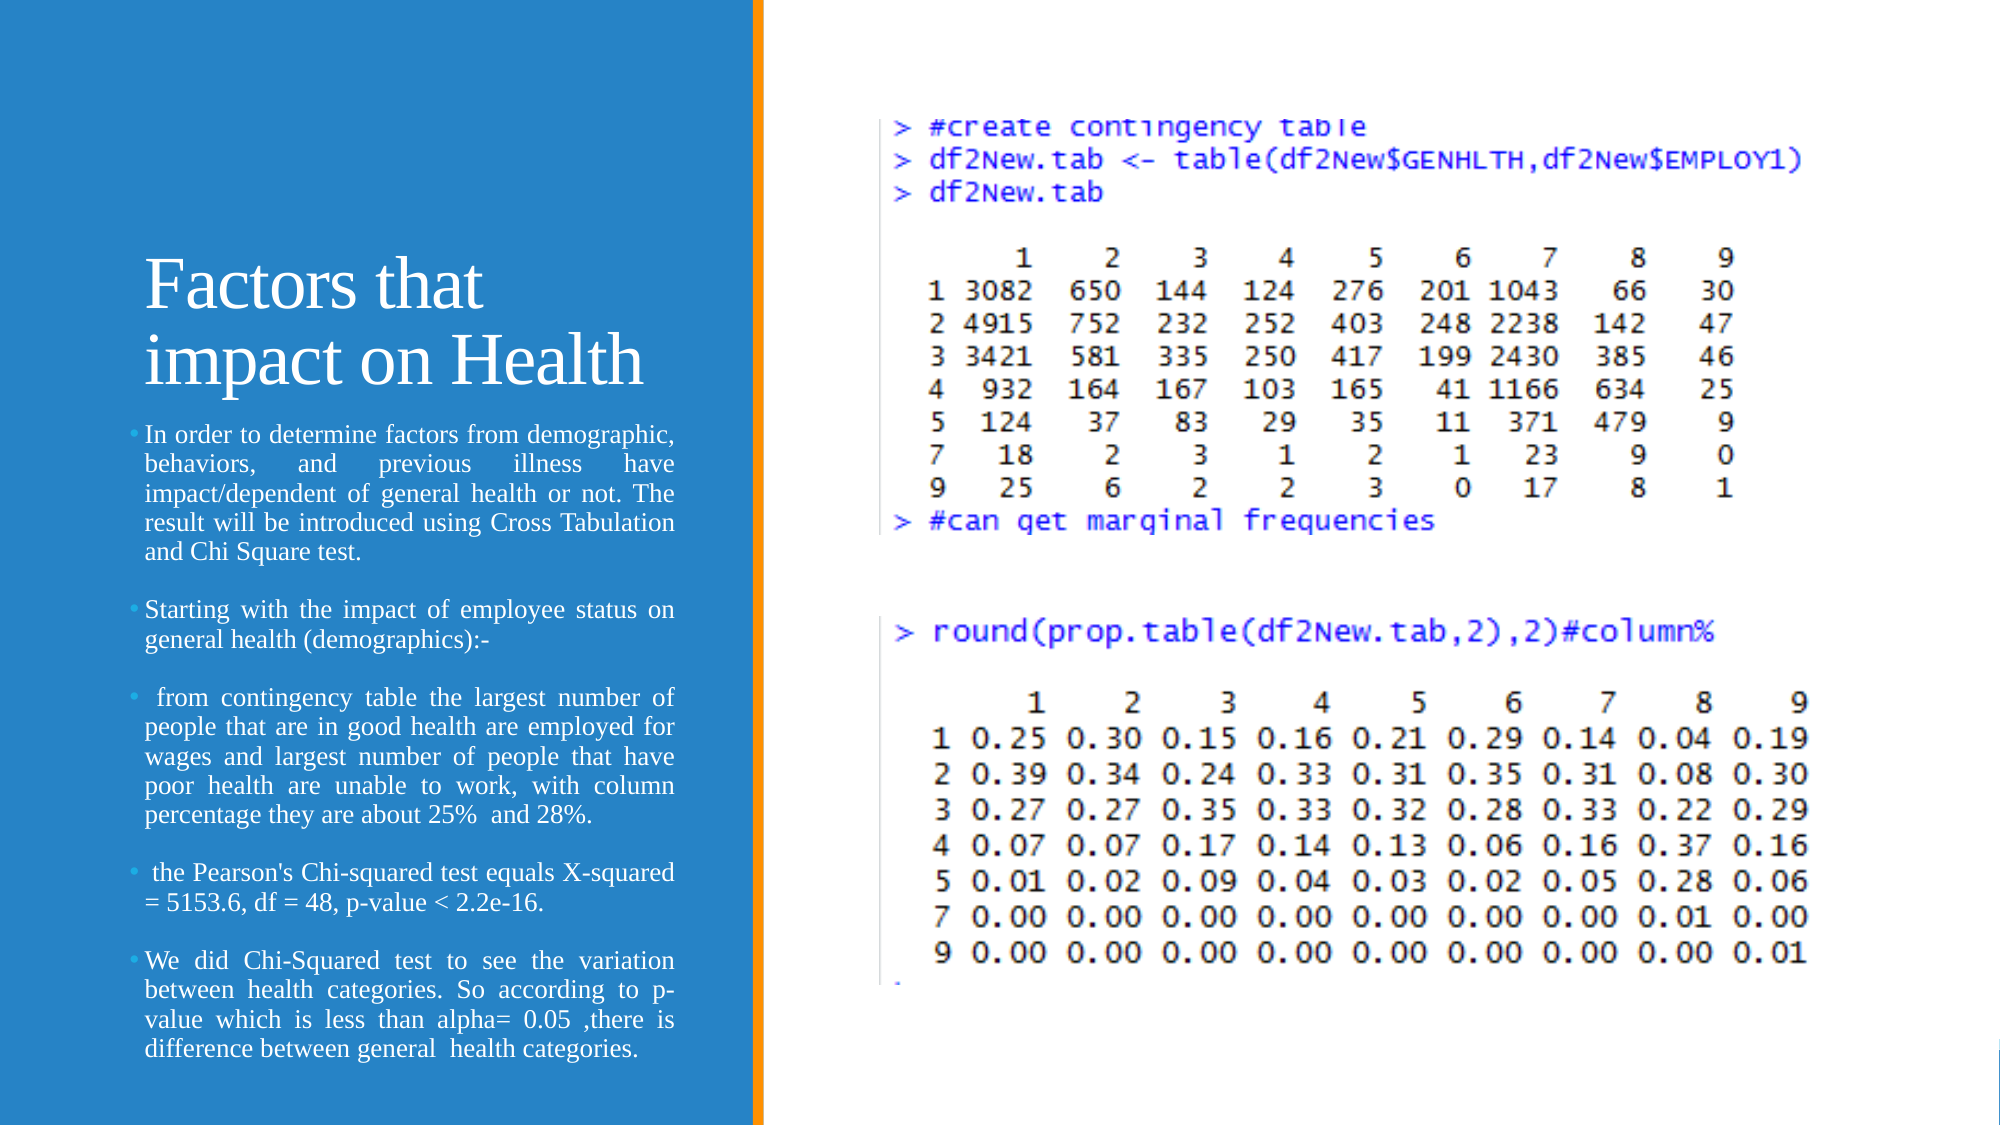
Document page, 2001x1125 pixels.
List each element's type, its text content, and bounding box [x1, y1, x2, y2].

text_box [752, 0, 765, 1125]
list In order to determine factors from demographic, behaviors, and previous illness have impact/dependent of general health or not. The result will be introduced using Cross Tabulation and Chi Square test. Starting with the impact of employee status on general health (demographics):- from contingency table the largest number of people that are in good health are employed for wages and largest number of people that have poor health are unable to work, with column percentage they are about 25% and 28%. the Pearson's Chi-squared test equals X-squared = 5153.6, df = 48, p-value < 2.2e-16. We did Chi-Squared test to see the variation between health categories. So according to p-value which is less than alpha= 0.05 ,there is difference between general health categories. [129, 412, 675, 966]
text_box [0, 0, 752, 1125]
picture [879, 615, 1895, 985]
title Factors that impact on Health [129, 84, 675, 408]
text_box [765, 0, 2000, 1125]
picture [879, 118, 1895, 536]
